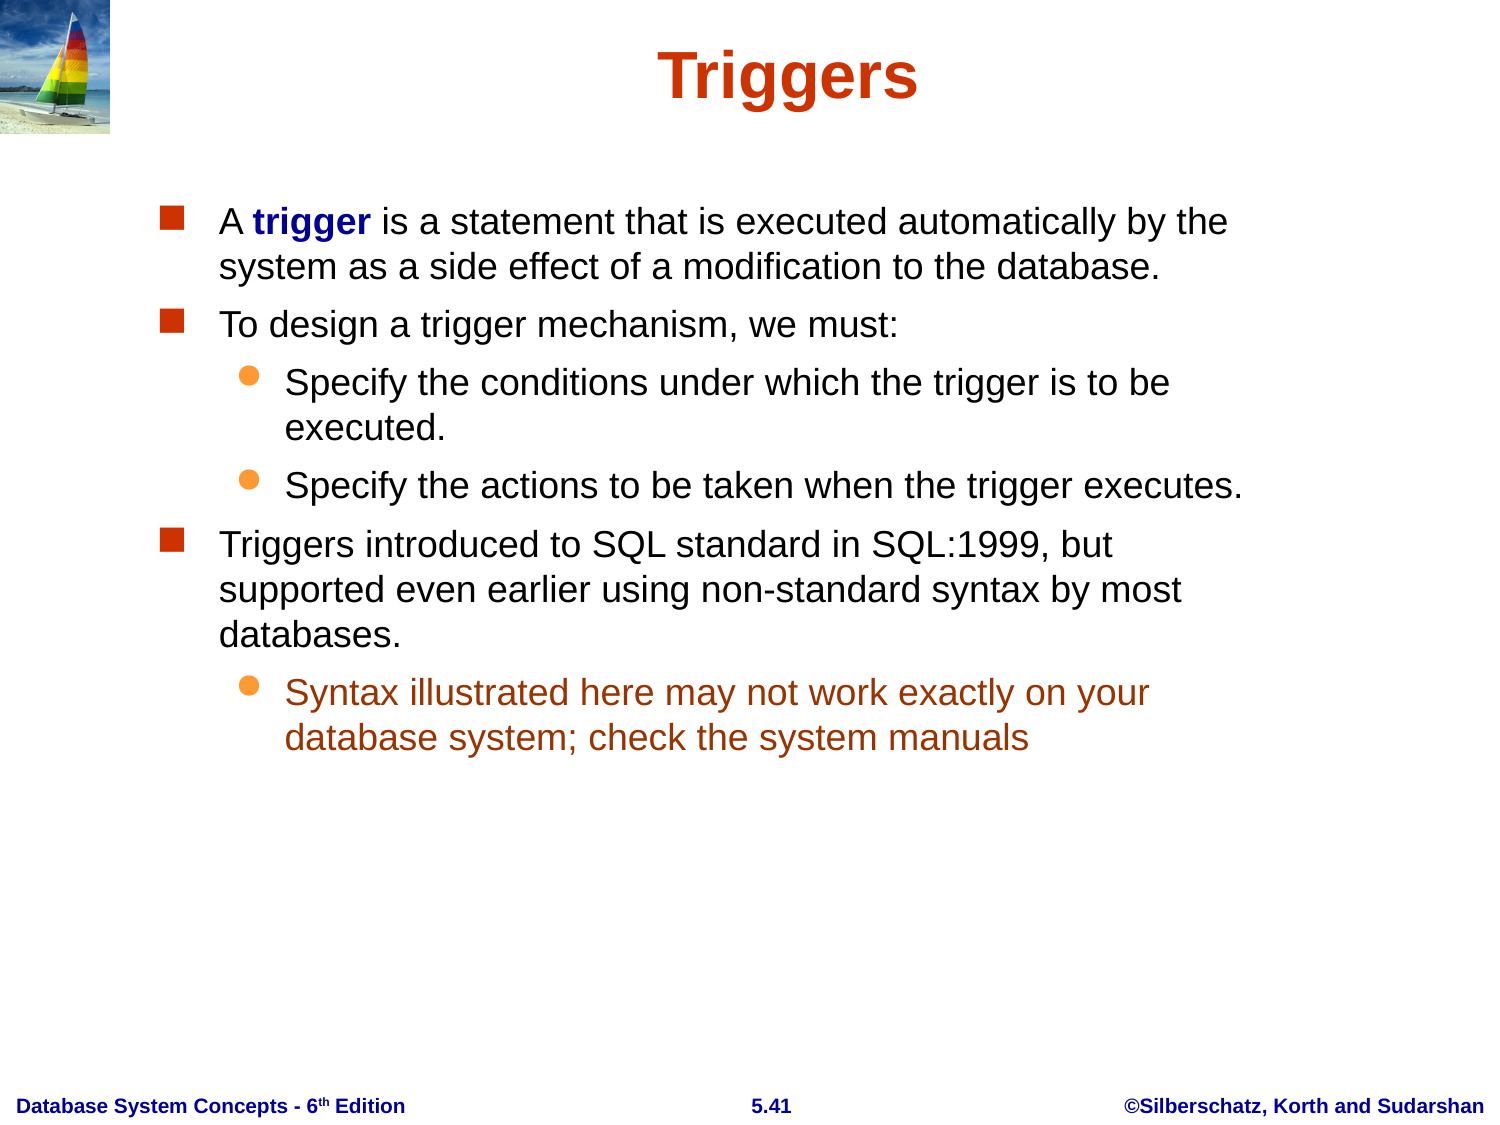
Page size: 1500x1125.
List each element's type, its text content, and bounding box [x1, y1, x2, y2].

title Triggers [125, 18, 1452, 120]
picture [0, 0, 110, 134]
list A trigger is a statement that is executed automatically by the system as a side effect of a modification to the database. To design a trigger mechanism, we must: Specify the conditions under which the trigger is to be executed. Specify the actions to be taken when the trigger executes. Triggers introduced to SQL standard in SQL:1999, but supported even earlier using non-standard syntax by most databases. Syntax illustrated here may not work exactly on your database system; check the system manuals [147, 189, 1298, 983]
